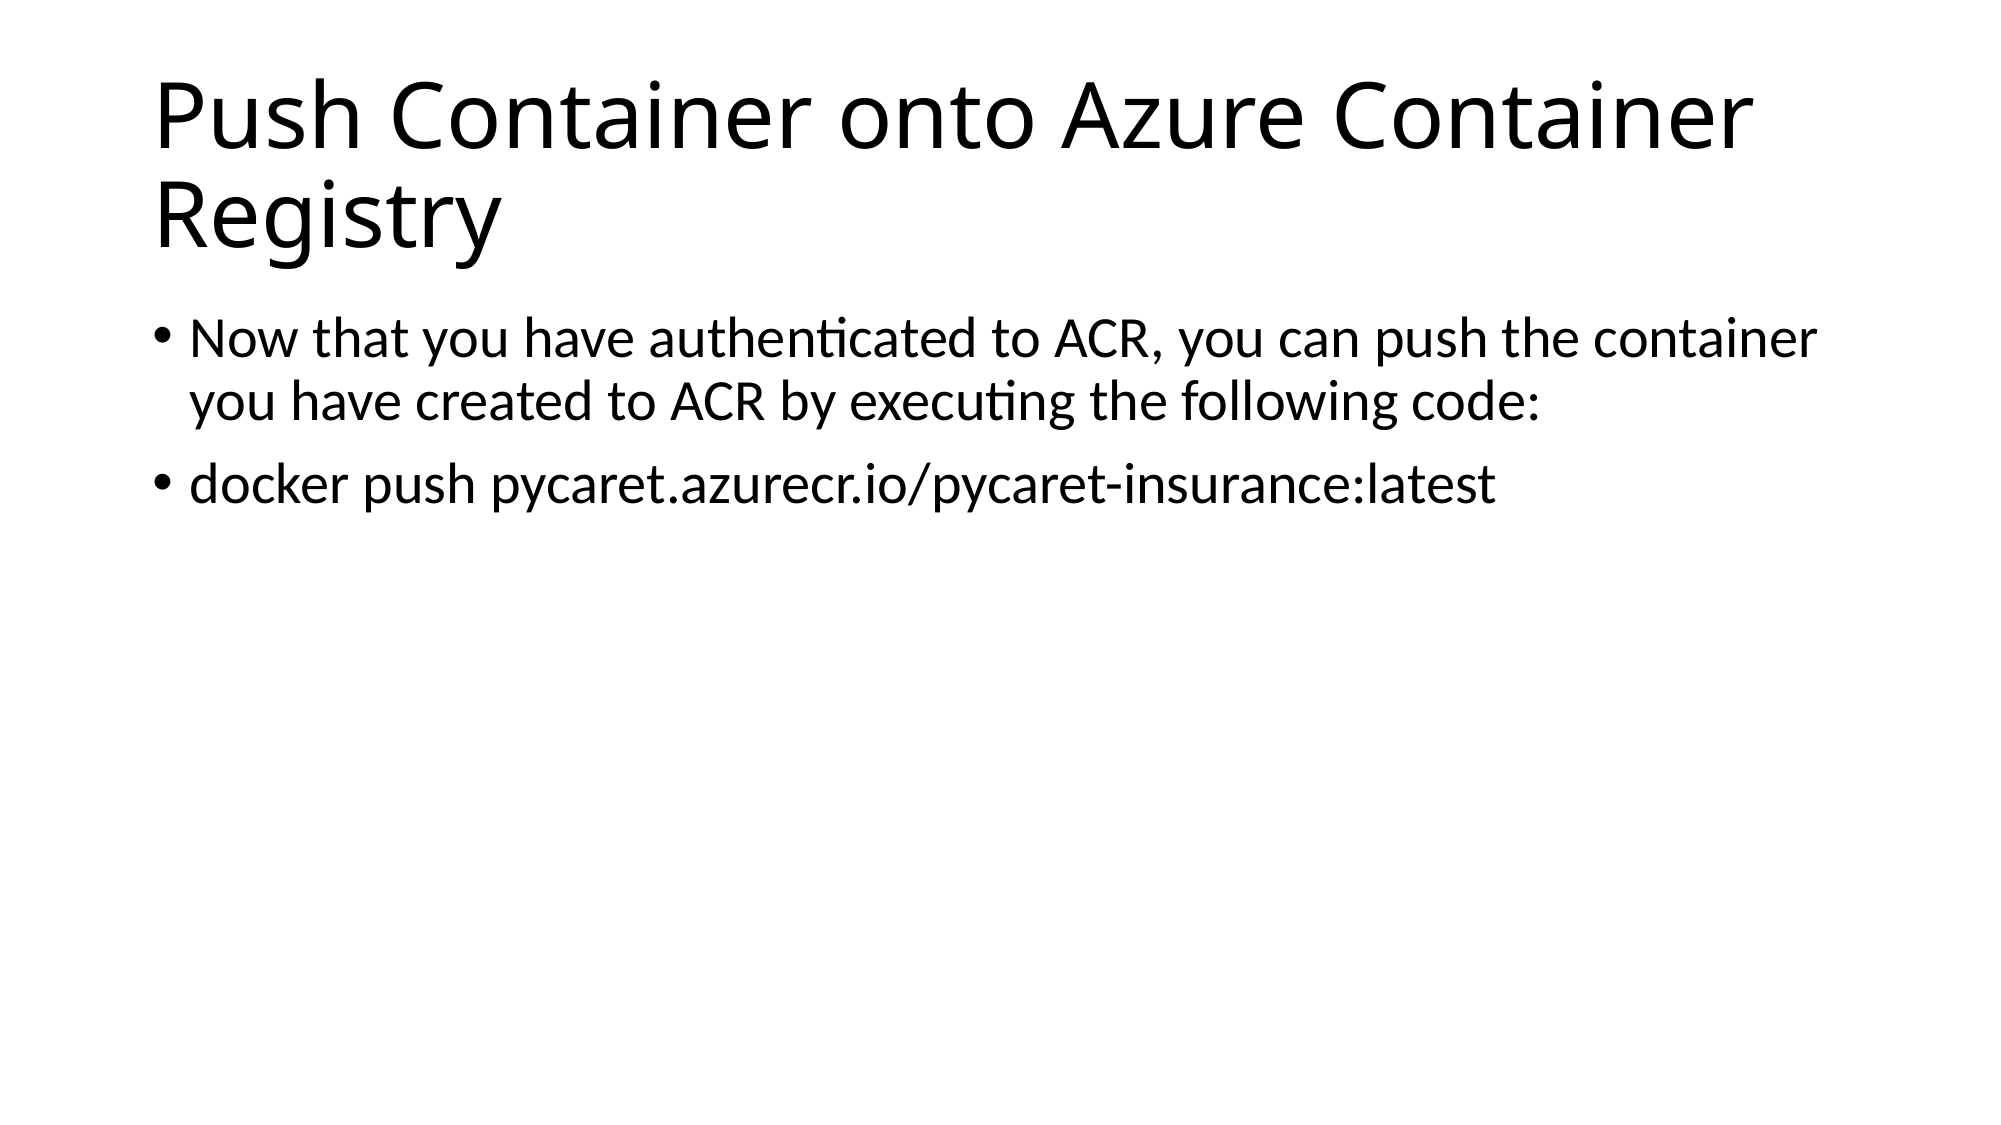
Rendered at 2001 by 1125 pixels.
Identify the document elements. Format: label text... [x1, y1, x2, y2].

title Push Container onto Azure Container Registry [137, 59, 1863, 278]
list Now that you have authenticated to ACR, you can push the container you have created to ACR by executing the following code: docker push pycaret.azurecr.io/pycaret-insurance:latest [137, 299, 1863, 1014]
